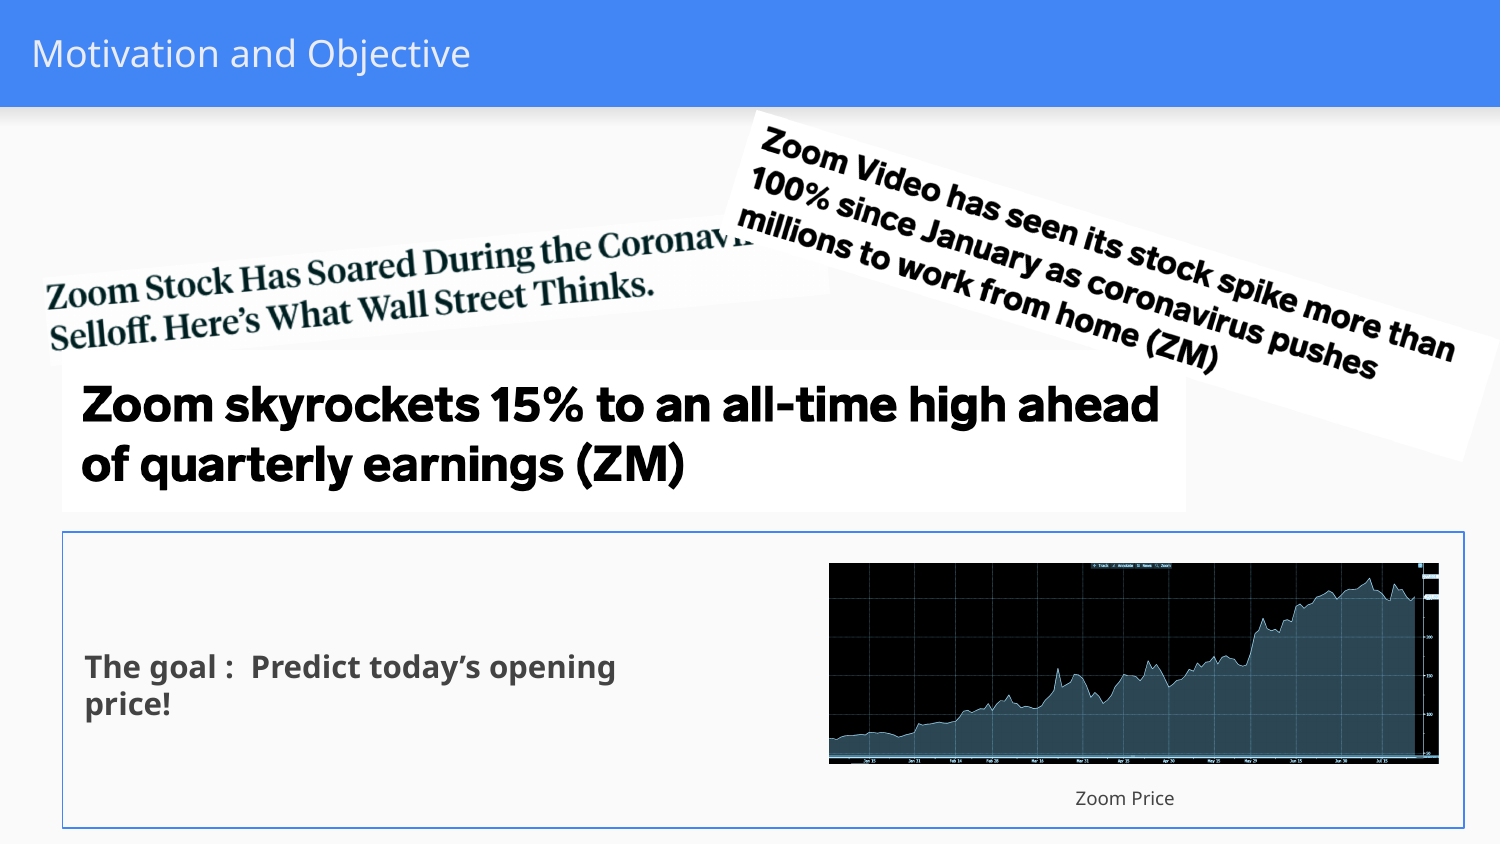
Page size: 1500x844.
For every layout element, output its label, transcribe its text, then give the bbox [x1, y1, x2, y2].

text_box [62, 532, 1464, 828]
picture [43, 111, 1499, 512]
title Motivation and Objective [16, 2, 1464, 102]
picture [829, 562, 1439, 764]
